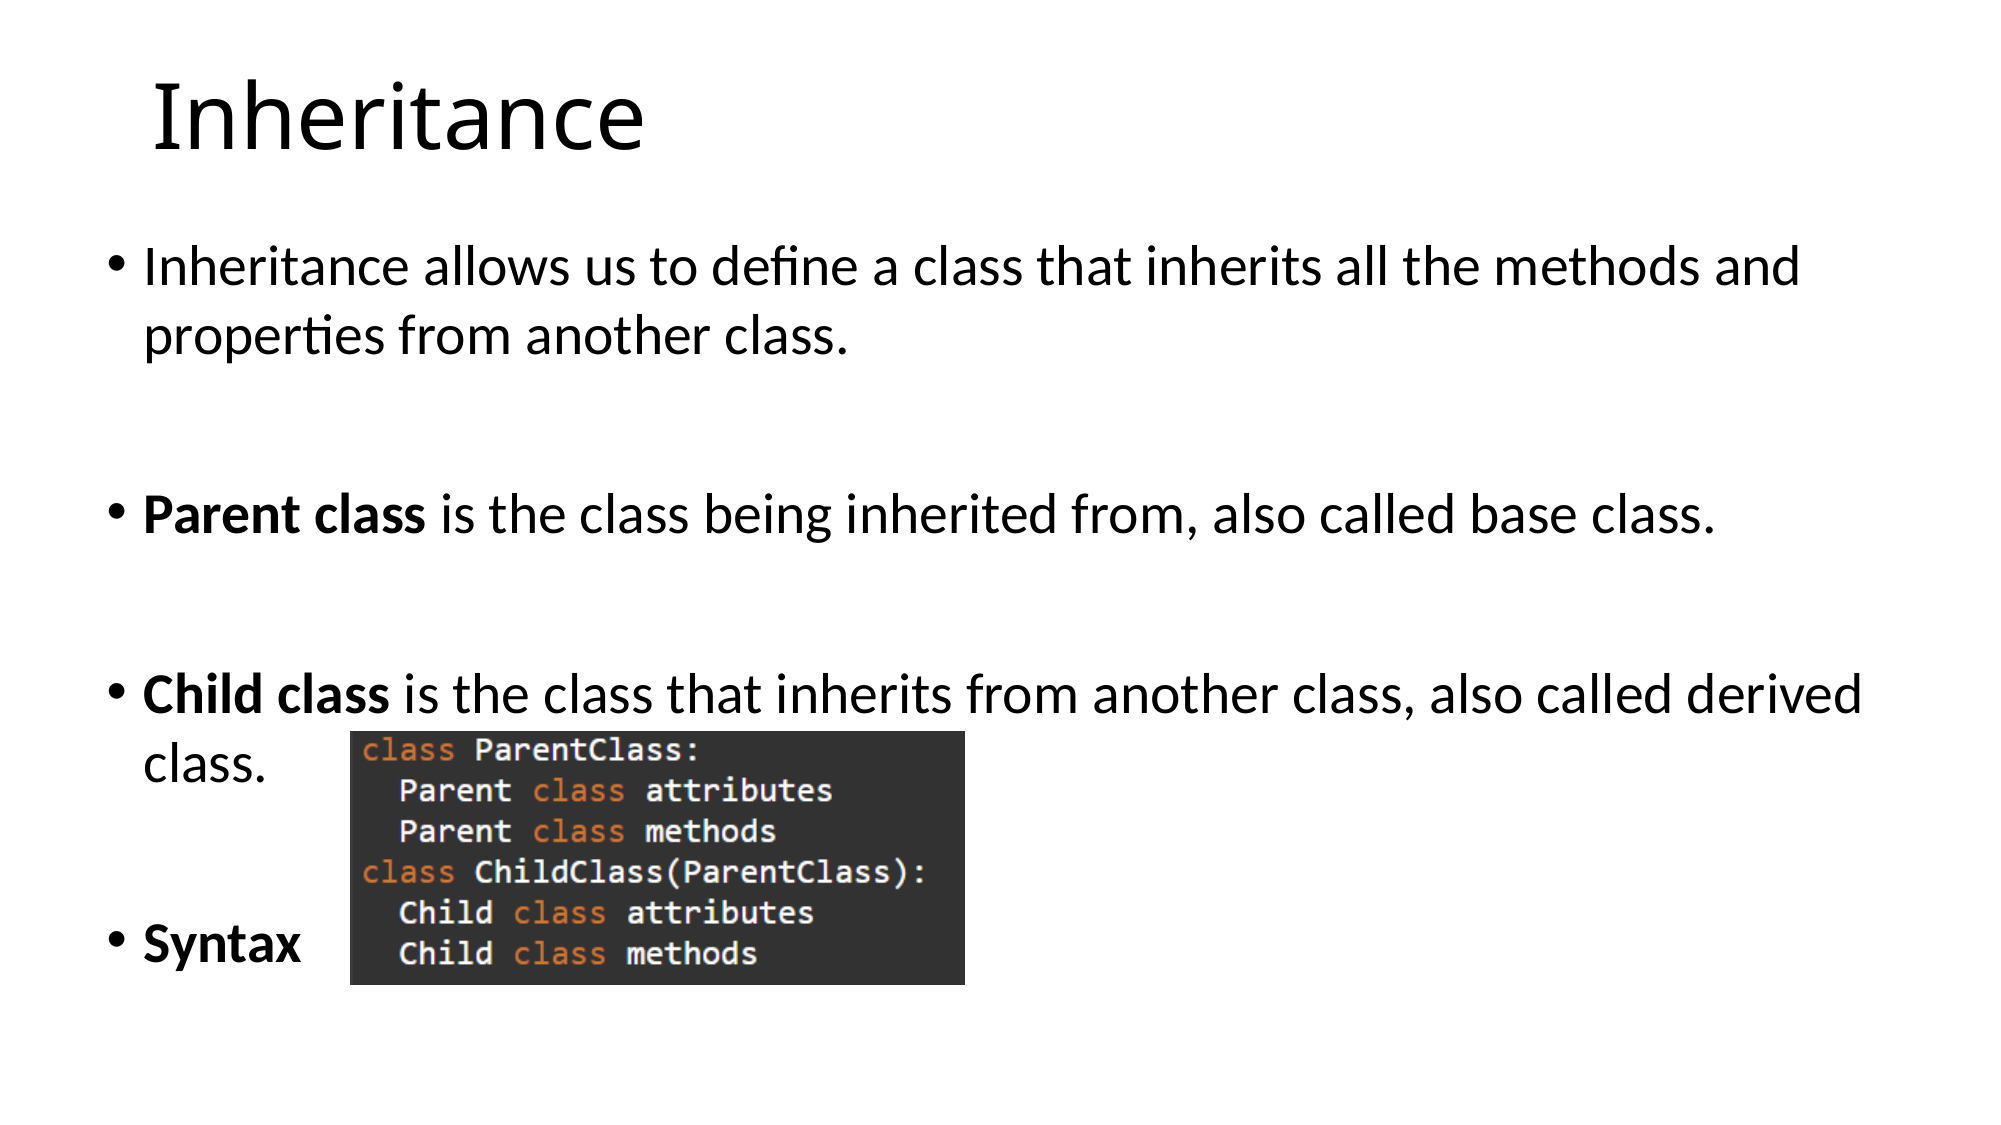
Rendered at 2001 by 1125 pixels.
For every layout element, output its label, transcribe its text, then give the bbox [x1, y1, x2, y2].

picture [349, 731, 965, 985]
title Inheritance [137, 59, 1863, 180]
list Inheritance allows us to define a class that inherits all the methods and properties from another class. Parent class is the class being inherited from, also called base class. Child class is the class that inherits from another class, also called derived class. Syntax [91, 220, 1909, 985]
